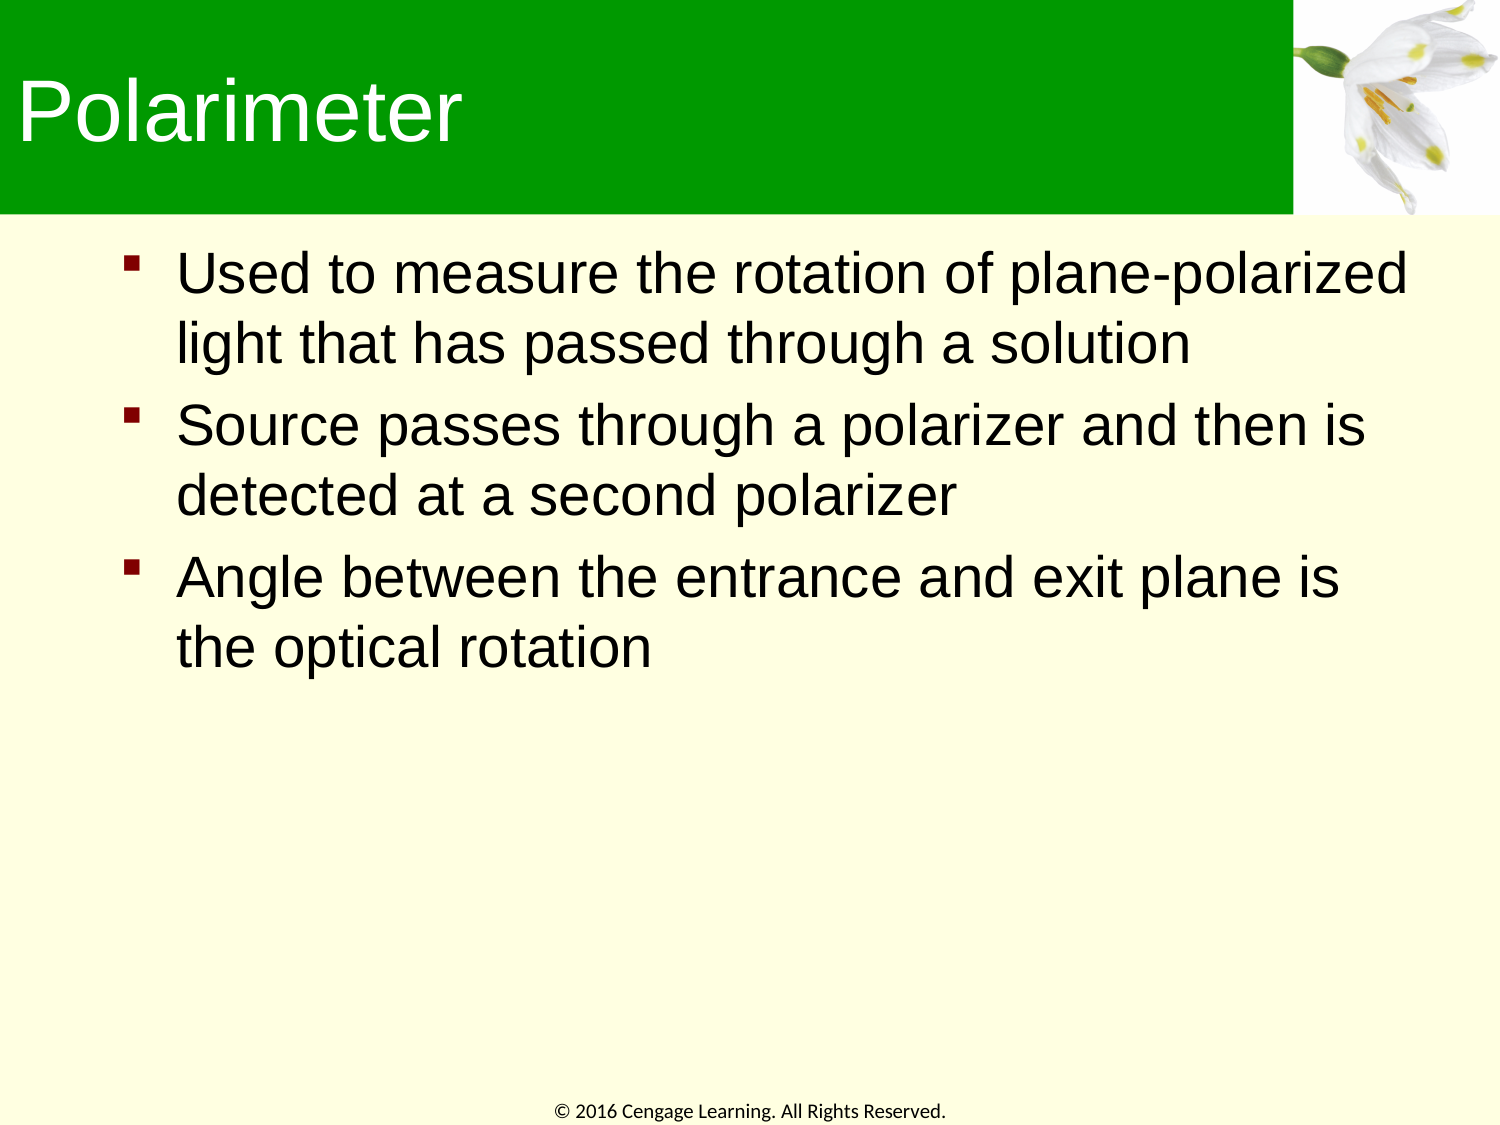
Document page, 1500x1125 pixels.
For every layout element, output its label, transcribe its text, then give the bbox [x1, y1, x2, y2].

picture [1293, 0, 1500, 215]
title Polarimeter [0, 0, 1288, 213]
list Used to measure the rotation of plane-polarized light that has passed through a solution Source passes through a polarizer and then is detected at a second polarizer Angle between the entrance and exit plane is the optical rotation [103, 227, 1450, 1065]
